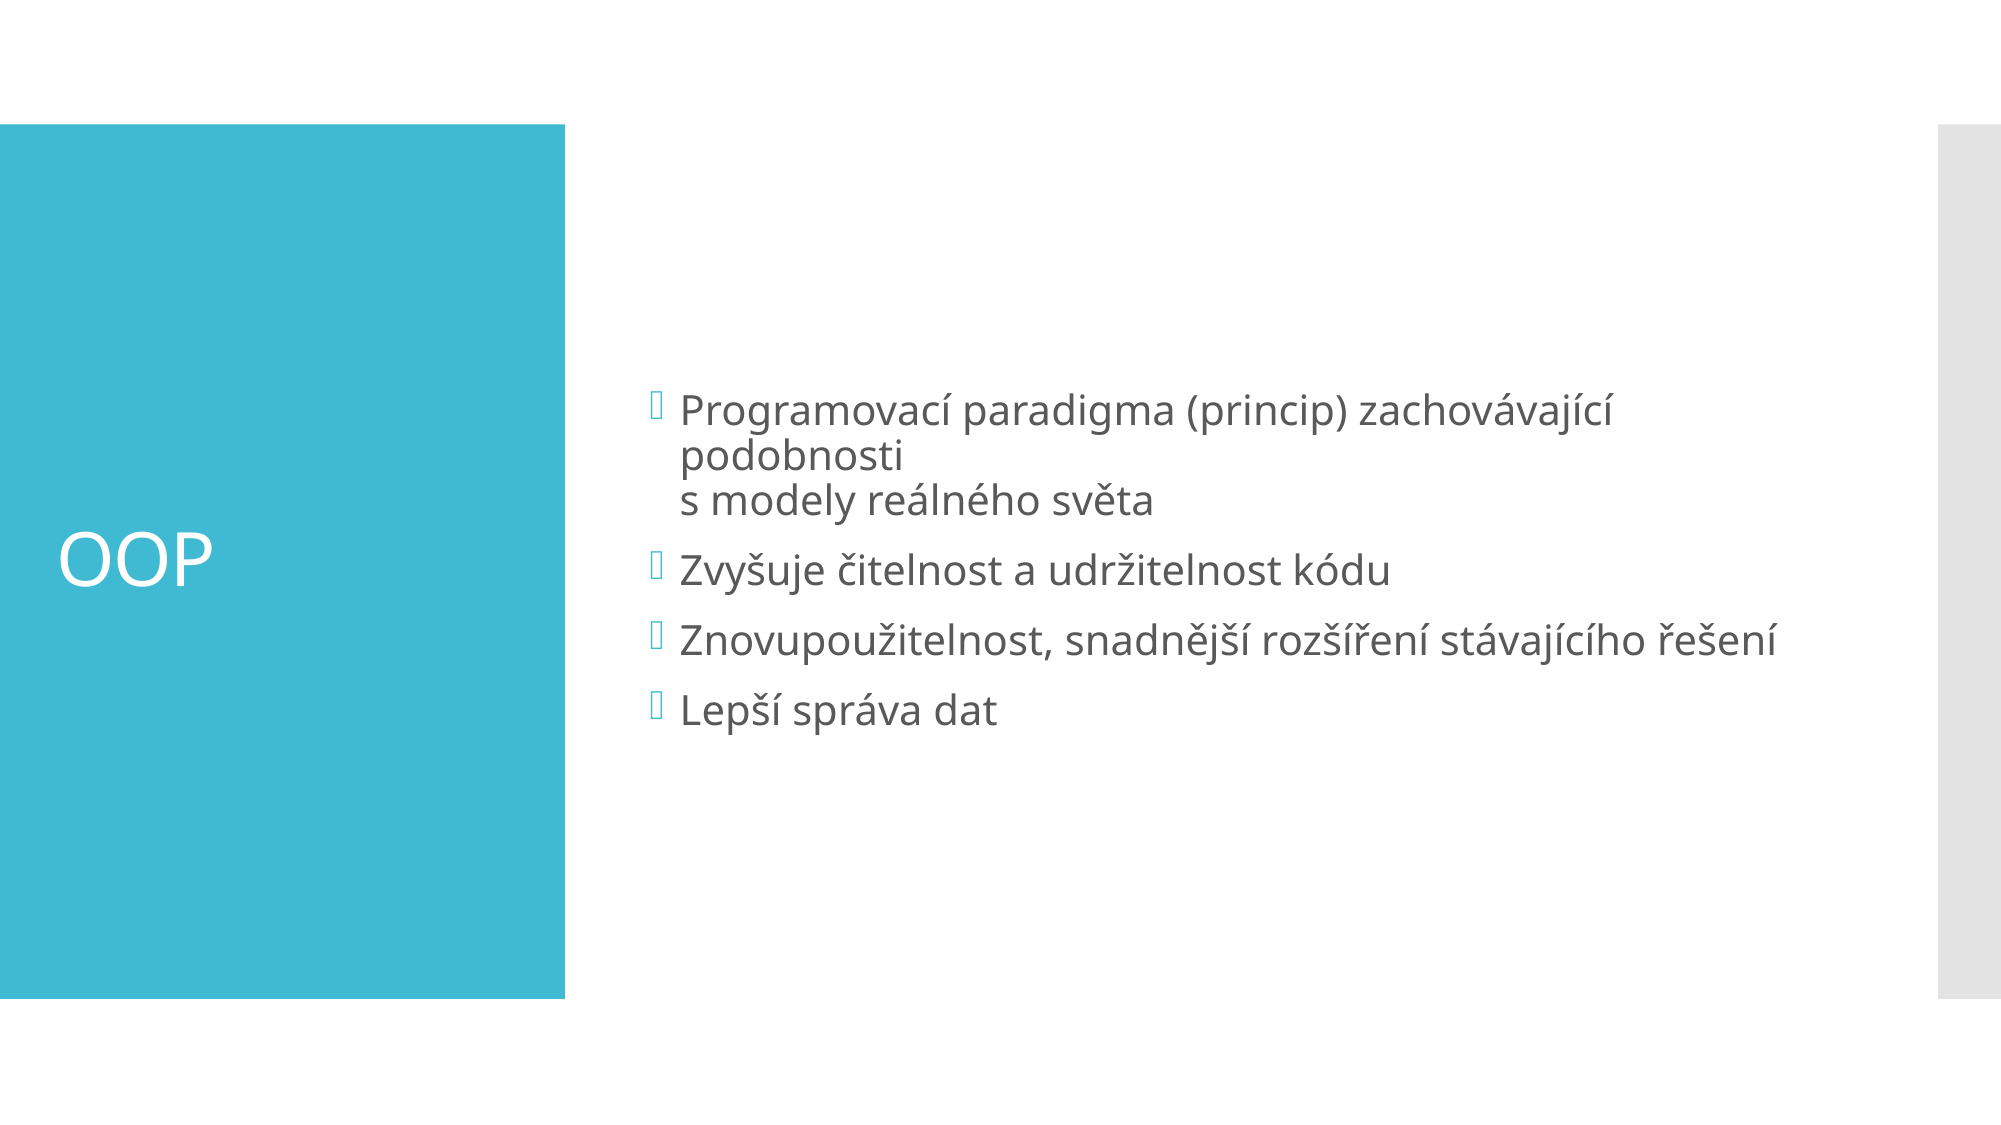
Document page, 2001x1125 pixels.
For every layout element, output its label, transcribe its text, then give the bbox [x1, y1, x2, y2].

list Programovací paradigma (princip) zachovávající podobnosti s modely reálného světa Zvyšuje čitelnost a udržitelnost kódu Znovupoužitelnost, snadnější rozšíření stávajícího řešení Lepší správa dat [634, 141, 1835, 982]
title OOP [41, 184, 525, 940]
